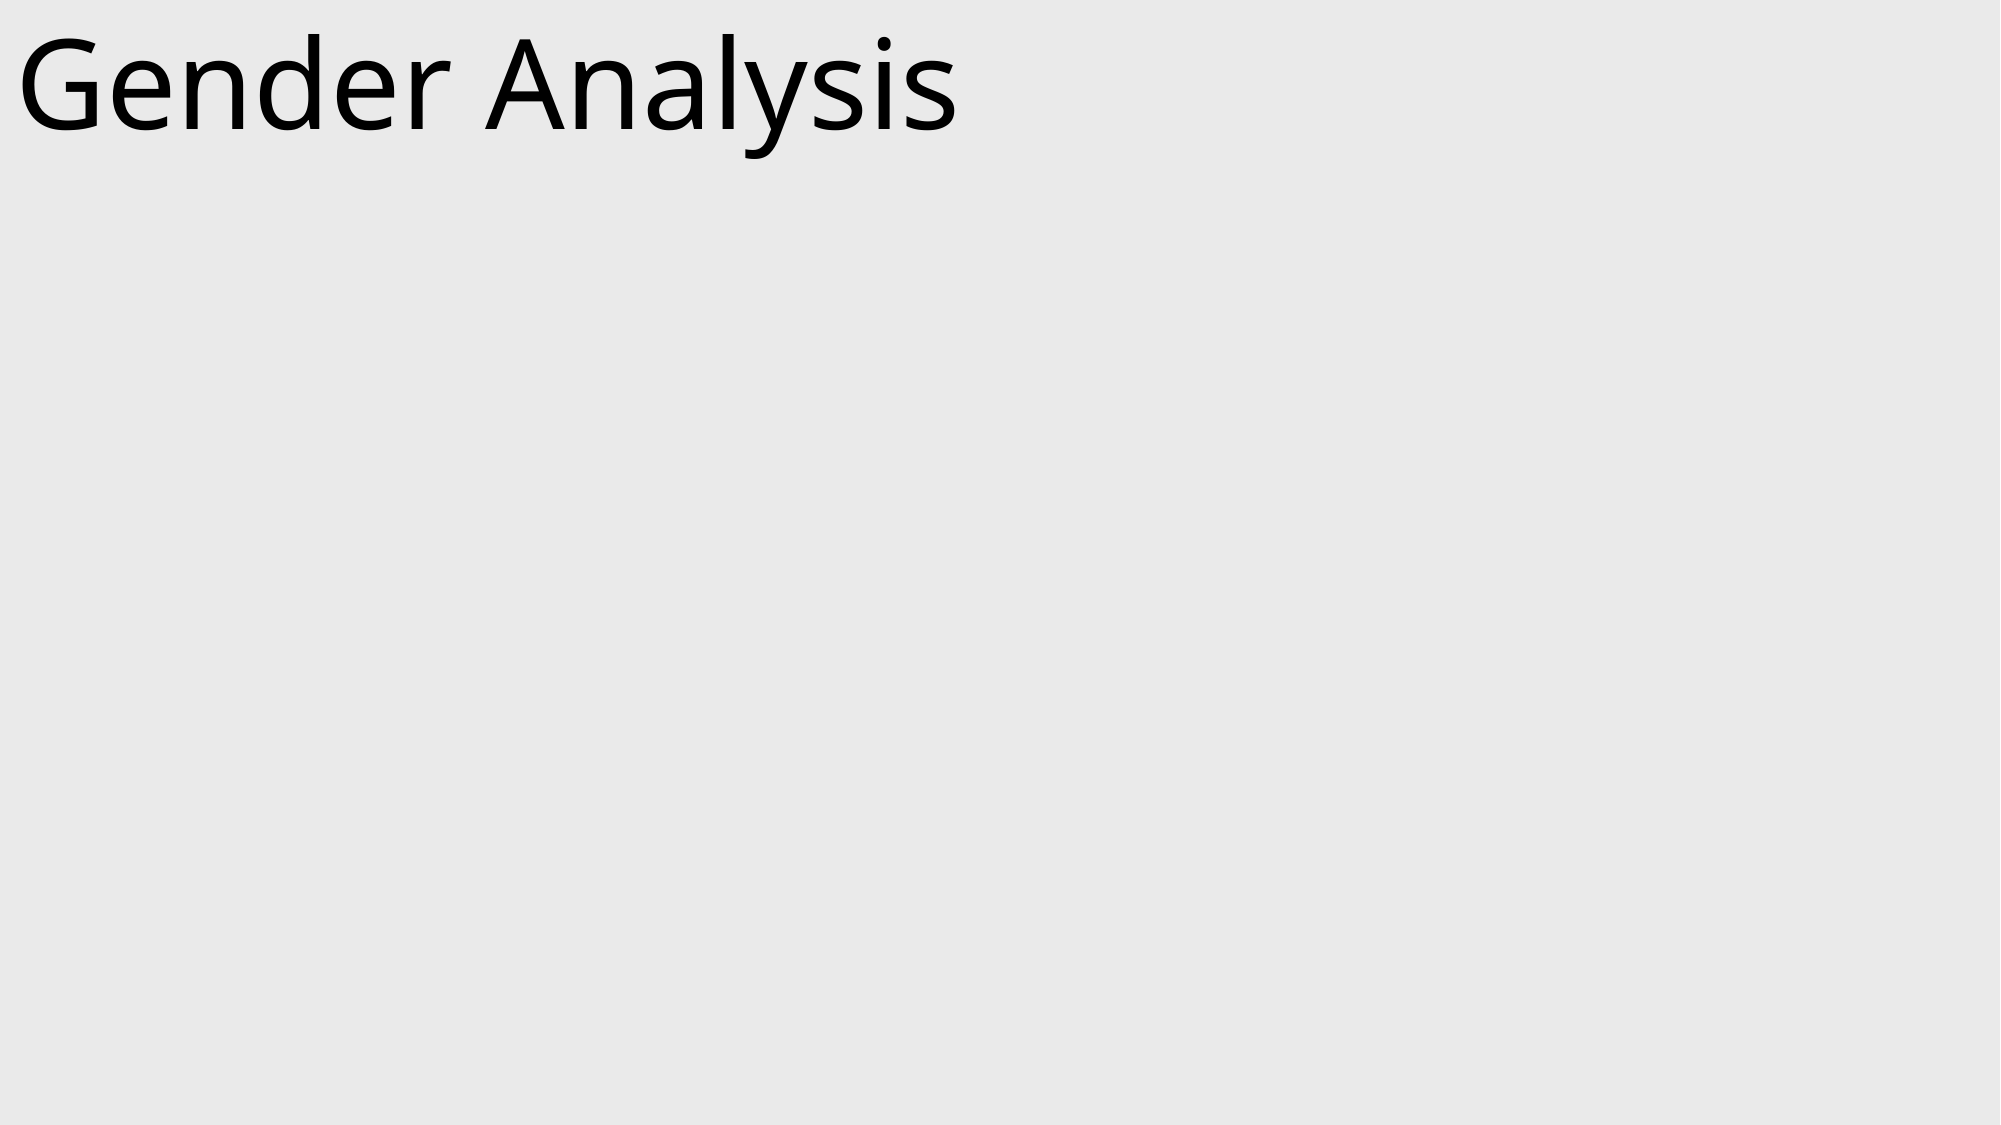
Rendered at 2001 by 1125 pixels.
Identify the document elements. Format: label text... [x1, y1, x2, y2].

title Gender Analysis [0, 0, 1575, 165]
